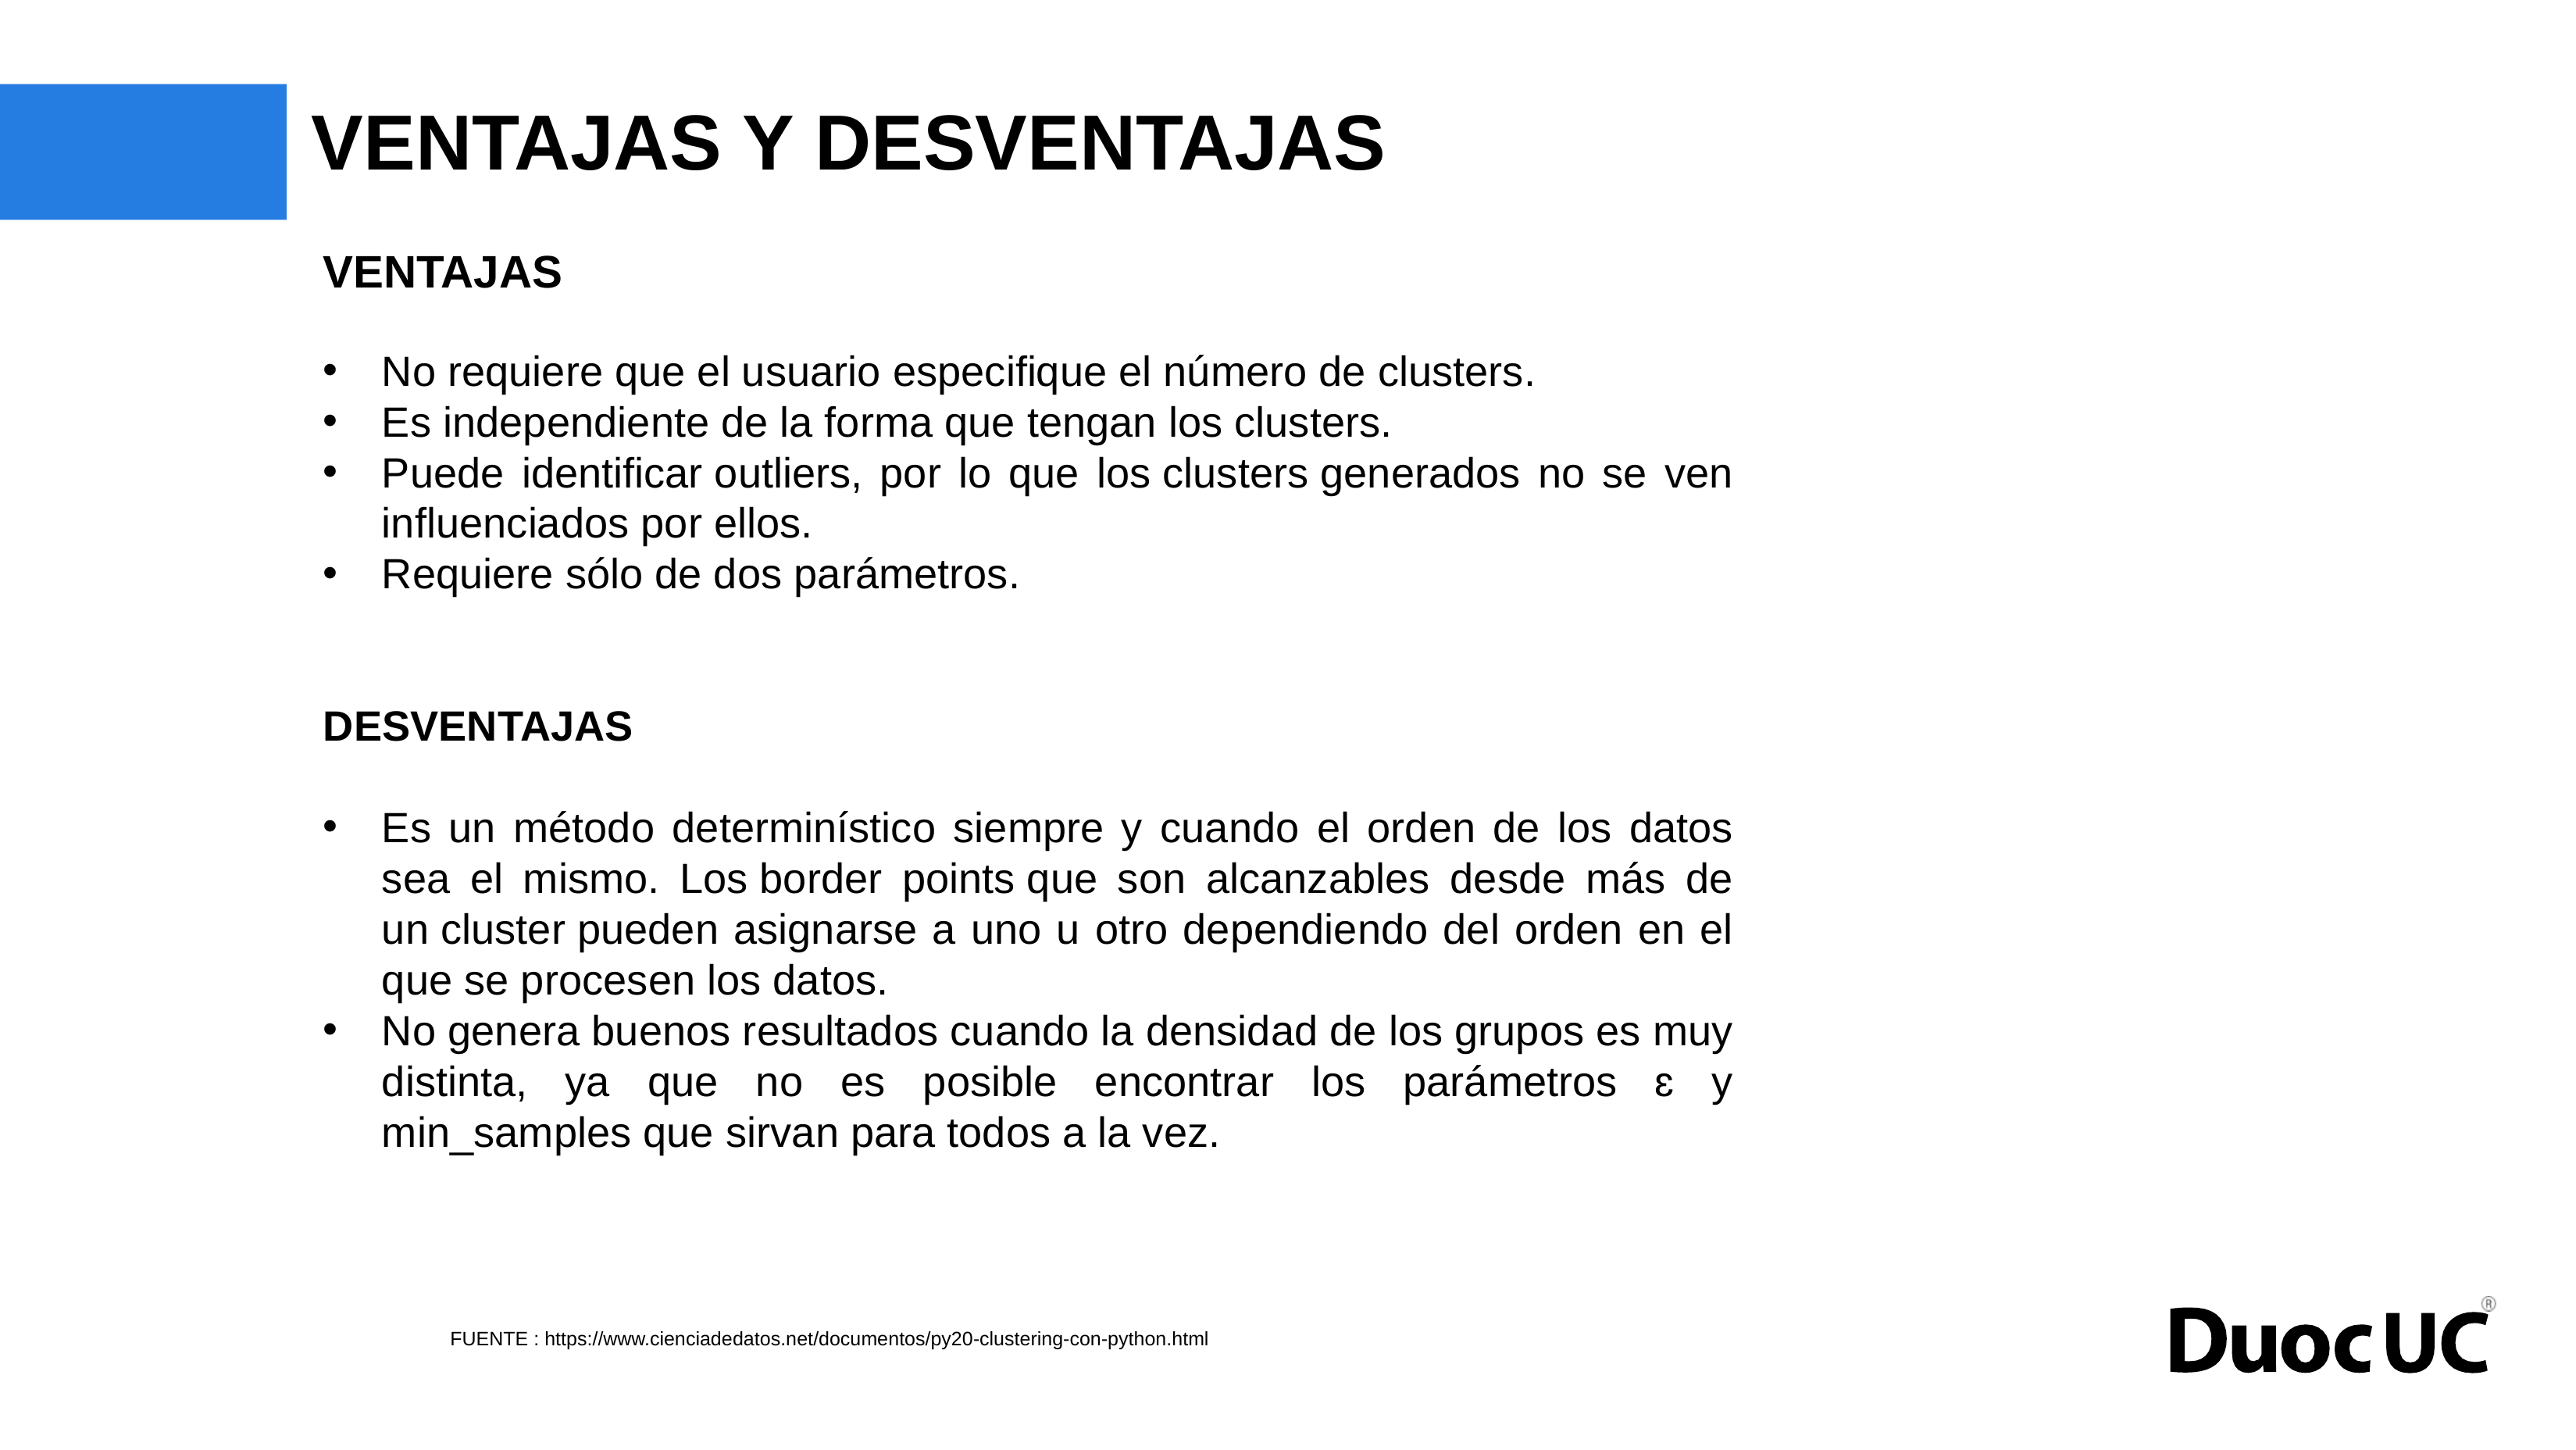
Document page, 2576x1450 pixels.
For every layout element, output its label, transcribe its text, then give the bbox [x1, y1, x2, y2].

picture [2481, 1296, 2496, 1312]
title VENTAJAS Y DESVENTAJAS [311, 91, 2489, 334]
text_box VENTAJAS No requiere que el usuario especifique el número de clusters. Es independiente de la forma que tengan los clusters. Puede identificar outliers, por lo que los clusters generados no se ven influenciados por ellos. Requiere sólo de dos parámetros. DESVENTAJAS Es un método determinístico siempre y cuando el orden de los datos sea el mismo. Los border points que son alcanzables desde más de un cluster pueden asignarse a uno u otro dependiendo del orden en el que se procesen los datos. No genera buenos resultados cuando la densidad de los grupos es muy distinta, ya que no es posible encontrar los parámetros ɛ y min_samples que sirvan para todos a la vez. [311, 236, 1747, 1201]
text_box FUENTE : https://www.cienciadedatos.net/documentos/py20-clustering-con-python.html [438, 1320, 1227, 1356]
